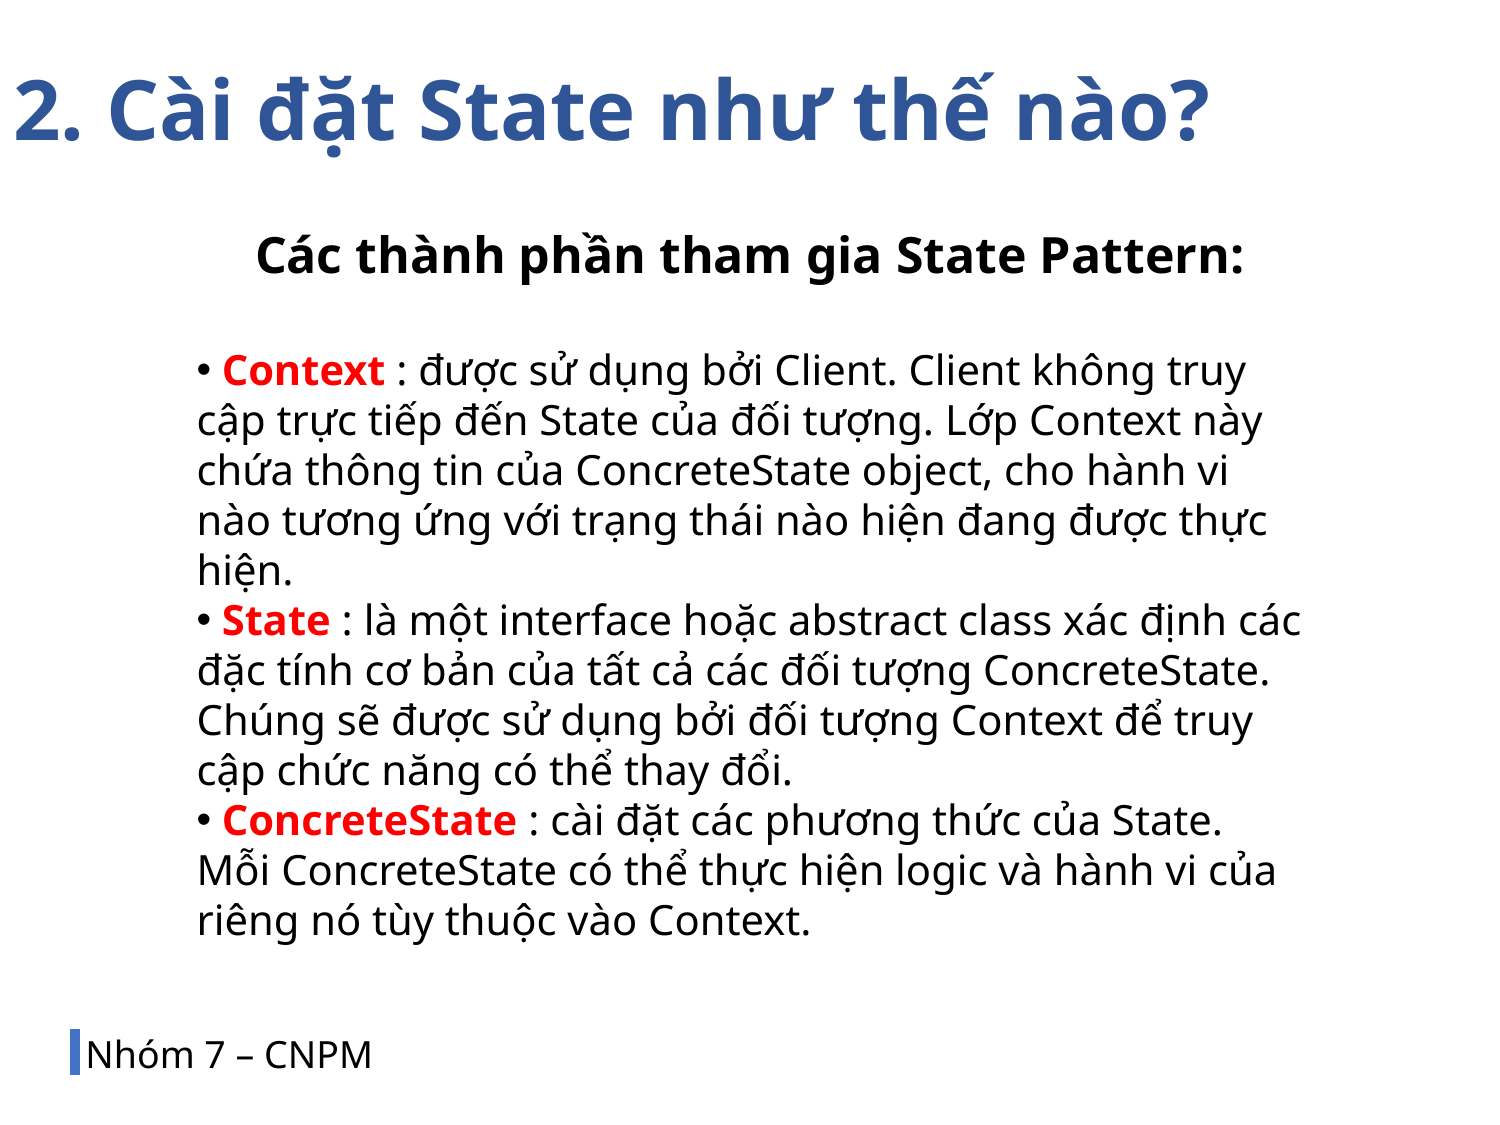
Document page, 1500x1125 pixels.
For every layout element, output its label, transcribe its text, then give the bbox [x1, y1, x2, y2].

text_box Nhóm 7 – CNPM [70, 1023, 389, 1084]
text_box 2. Cài đặt State như thế nào? [0, 50, 1226, 165]
text_box Các thành phần tham gia State Pattern: Context : được sử dụng bởi Client. Client không truy cập trực tiếp đến State của đối tượng. Lớp Context này chứa thông tin của ConcreteState object, cho hành vi nào tương ứng với trạng thái nào hiện đang được thực hiện. State : là một interface hoặc abstract class xác định các đặc tính cơ bản của tất cả các đối tượng ConcreteState. Chúng sẽ được sử dụng bởi đối tượng Context để truy cập chức năng có thể thay đổi. ConcreteState : cài đặt các phương thức của State. Mỗi ConcreteState có thể thực hiện logic và hành vi của riêng nó tùy thuộc vào Context. [181, 216, 1318, 952]
